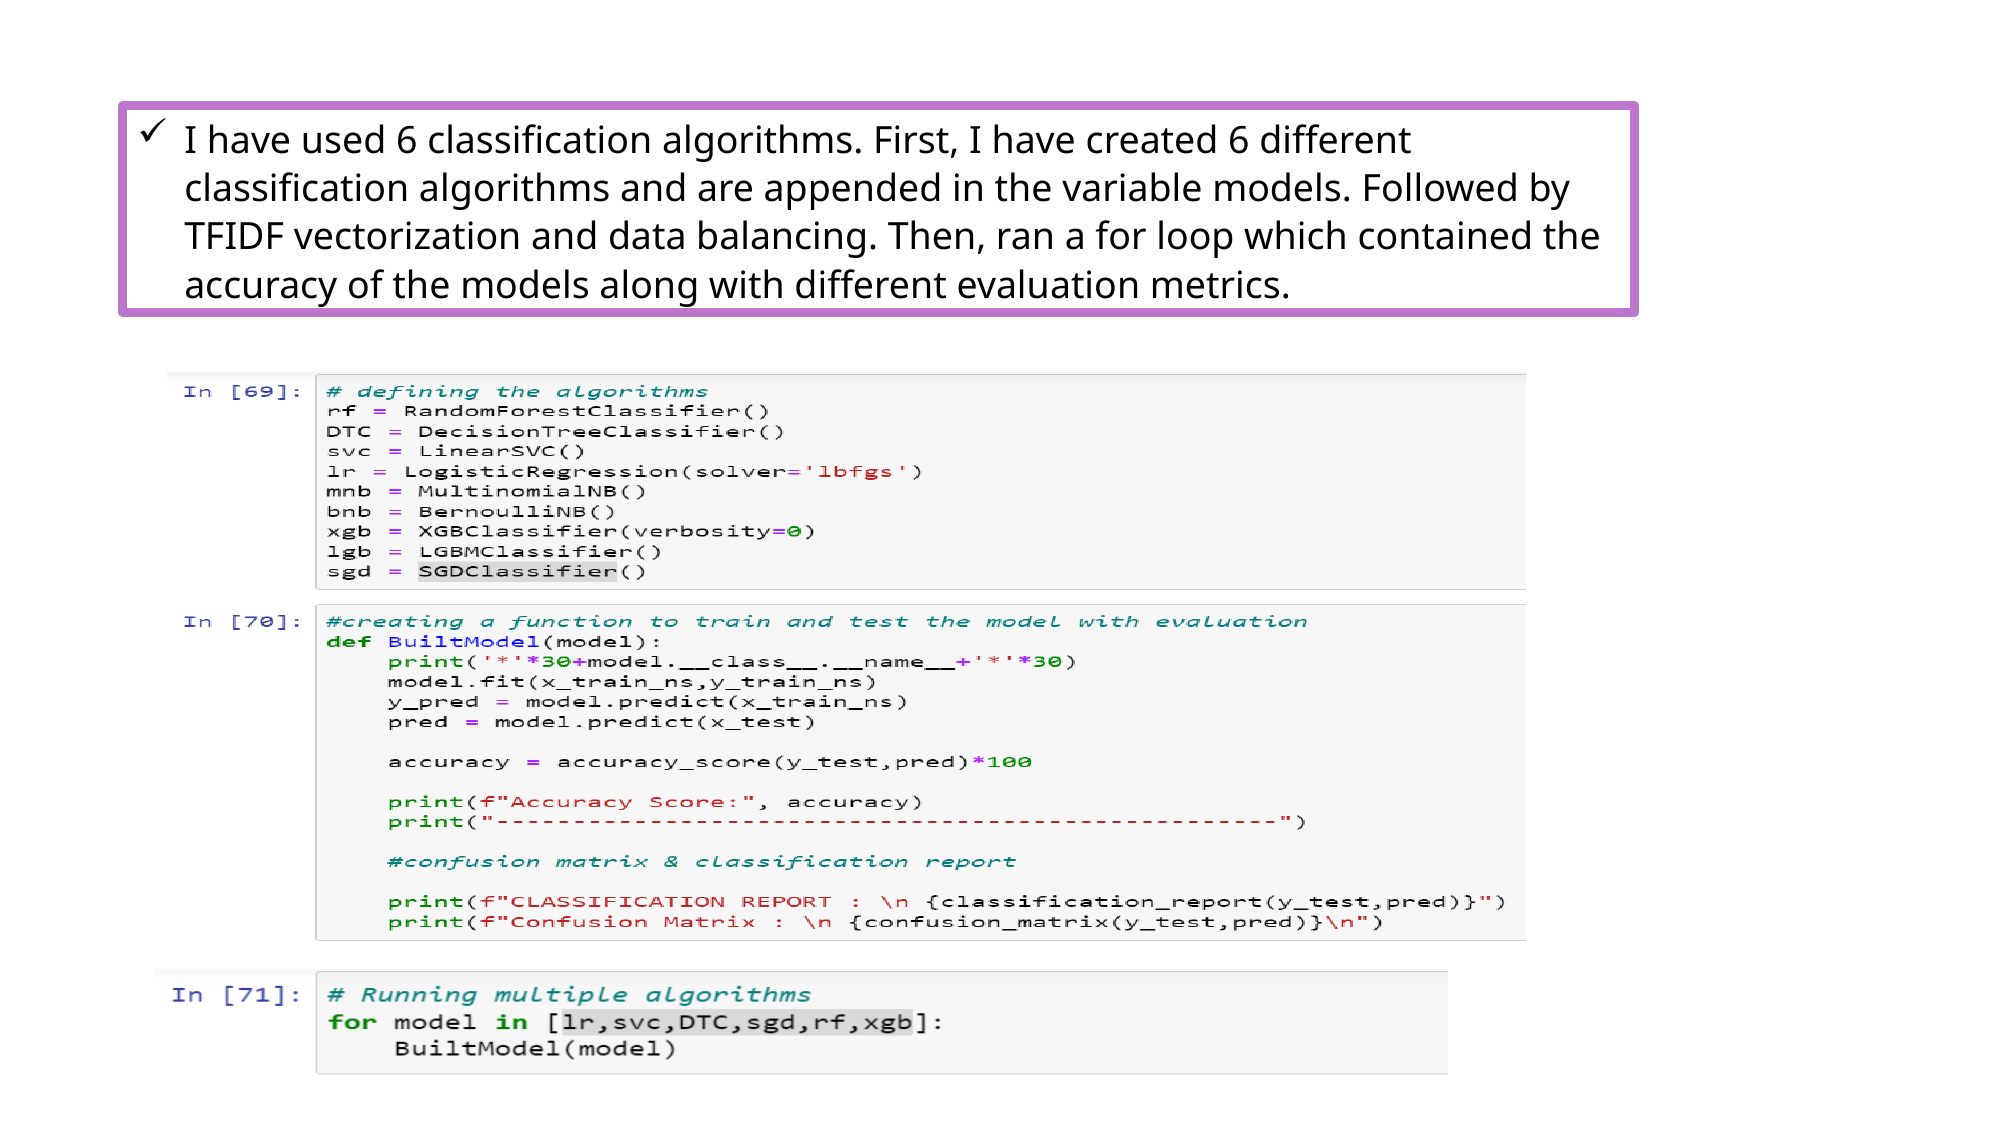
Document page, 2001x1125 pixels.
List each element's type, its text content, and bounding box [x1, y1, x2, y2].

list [167, 372, 1527, 946]
text_box I have used 6 classification algorithms. First, I have created 6 different classification algorithms and are appended in the variable models. Followed by TFIDF vectorization and data balancing. Then, ran a for loop which contained the accuracy of the models along with different evaluation metrics. [118, 101, 1639, 317]
picture [154, 969, 1448, 1085]
